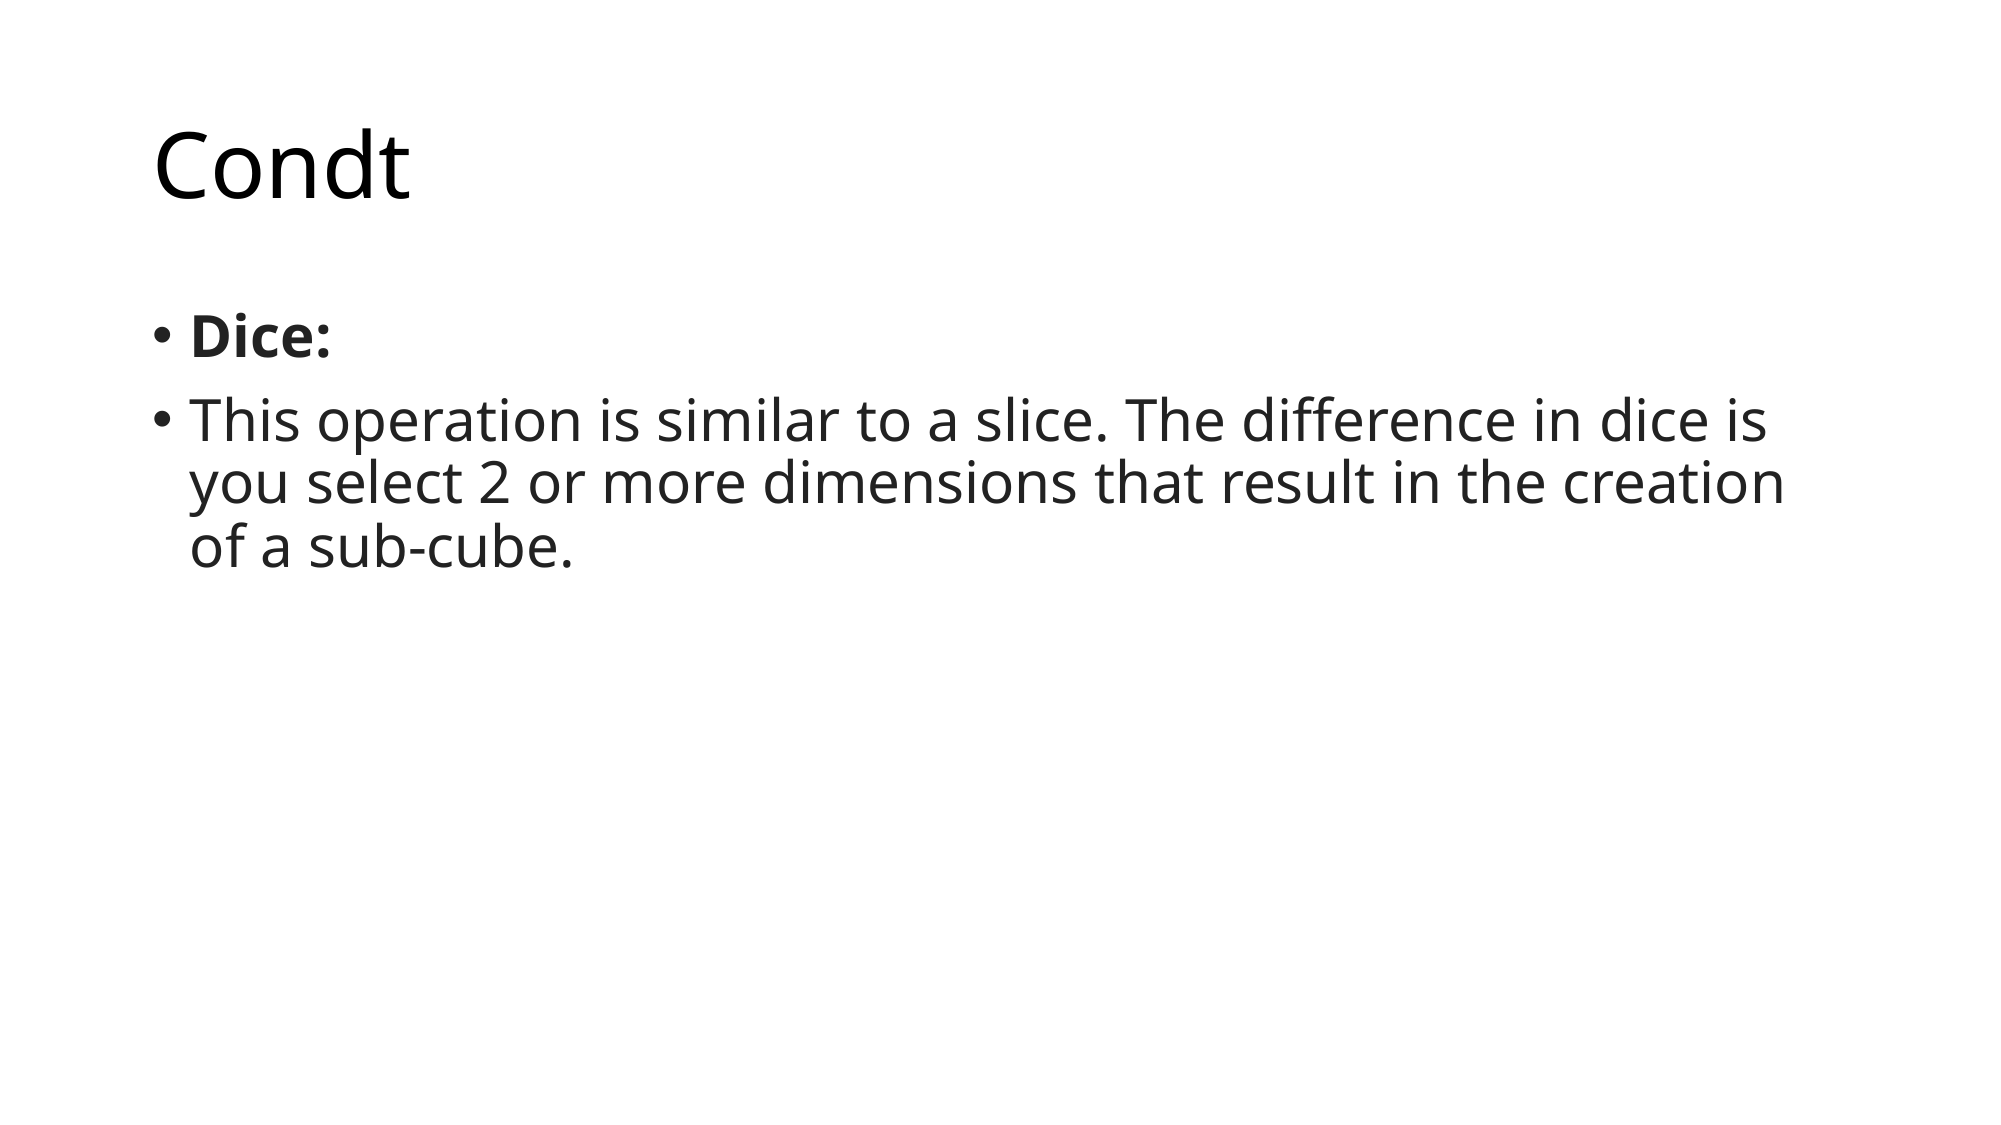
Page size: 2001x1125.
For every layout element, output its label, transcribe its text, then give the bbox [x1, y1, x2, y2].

title Condt [137, 59, 1863, 278]
list Dice: This operation is similar to a slice. The difference in dice is you select 2 or more dimensions that result in the creation of a sub-cube. [137, 299, 1863, 1014]
